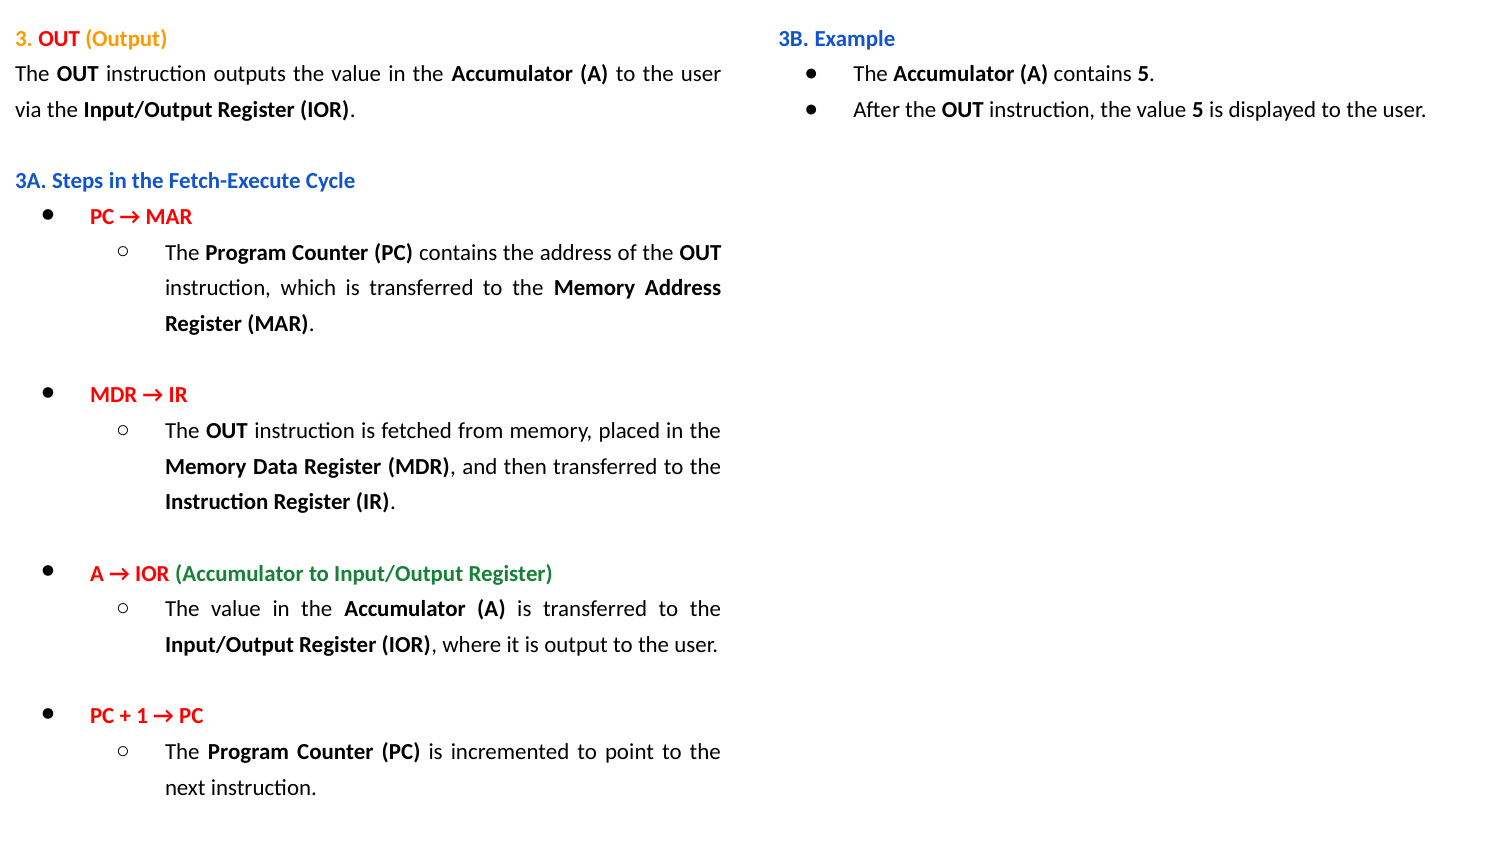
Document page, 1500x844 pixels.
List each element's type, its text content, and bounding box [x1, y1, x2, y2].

list 3. OUT (Output) The OUT instruction outputs the value in the Accumulator (A) to the user via the Input/Output Register (IOR). 3A. Steps in the Fetch-Execute Cycle PC → MAR The Program Counter (PC) contains the address of the OUT instruction, which is transferred to the Memory Address Register (MAR). MDR → IR The OUT instruction is fetched from memory, placed in the Memory Data Register (MDR), and then transferred to the Instruction Register (IR). A → IOR (Accumulator to Input/Output Register) The value in the Accumulator (A) is transferred to the Input/Output Register (IOR), where it is output to the user. PC + 1 → PC The Program Counter (PC) is incremented to point to the next instruction. [0, 0, 737, 844]
list 3B. Example The Accumulator (A) contains 5. After the OUT instruction, the value 5 is displayed to the user. [763, 0, 1500, 844]
